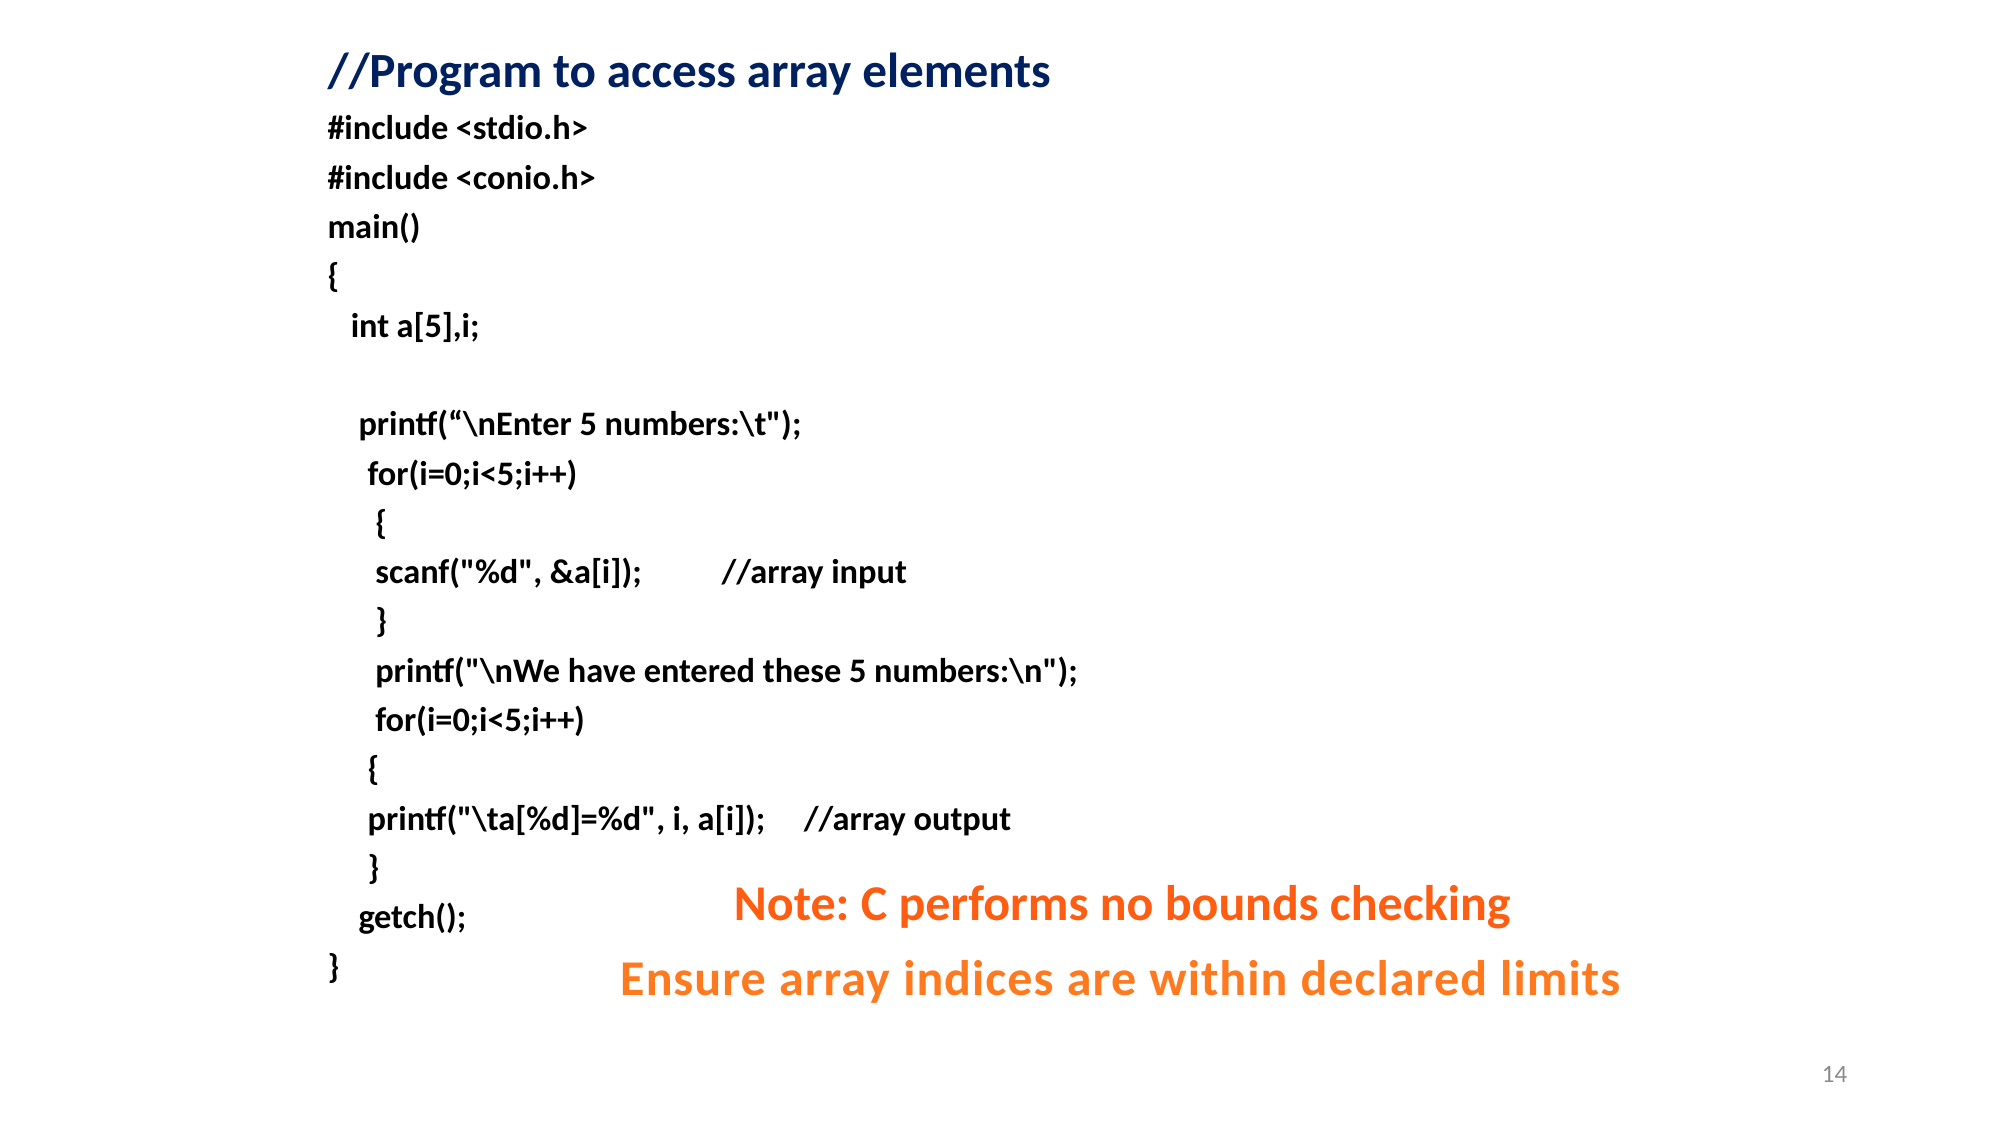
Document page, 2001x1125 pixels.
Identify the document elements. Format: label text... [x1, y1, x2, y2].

text_box Note: C performs no bounds checking [718, 862, 1527, 937]
slide_number 14 [1412, 1042, 1863, 1103]
text_box Ensure array indices are within declared limits [605, 937, 1637, 1013]
list //Program to access array elements #include <stdio.h> #include <conio.h> main() { int a[5],i; printf(“\nEnter 5 numbers:\t"); for(i=0;i<5;i++) { scanf("%d", &a[i]); //array input } printf("\nWe have entered these 5 numbers:\n"); for(i=0;i<5;i++) { printf("\ta[%d]=%d", i, a[i]); //array output } getch(); } [312, 37, 1738, 1000]
